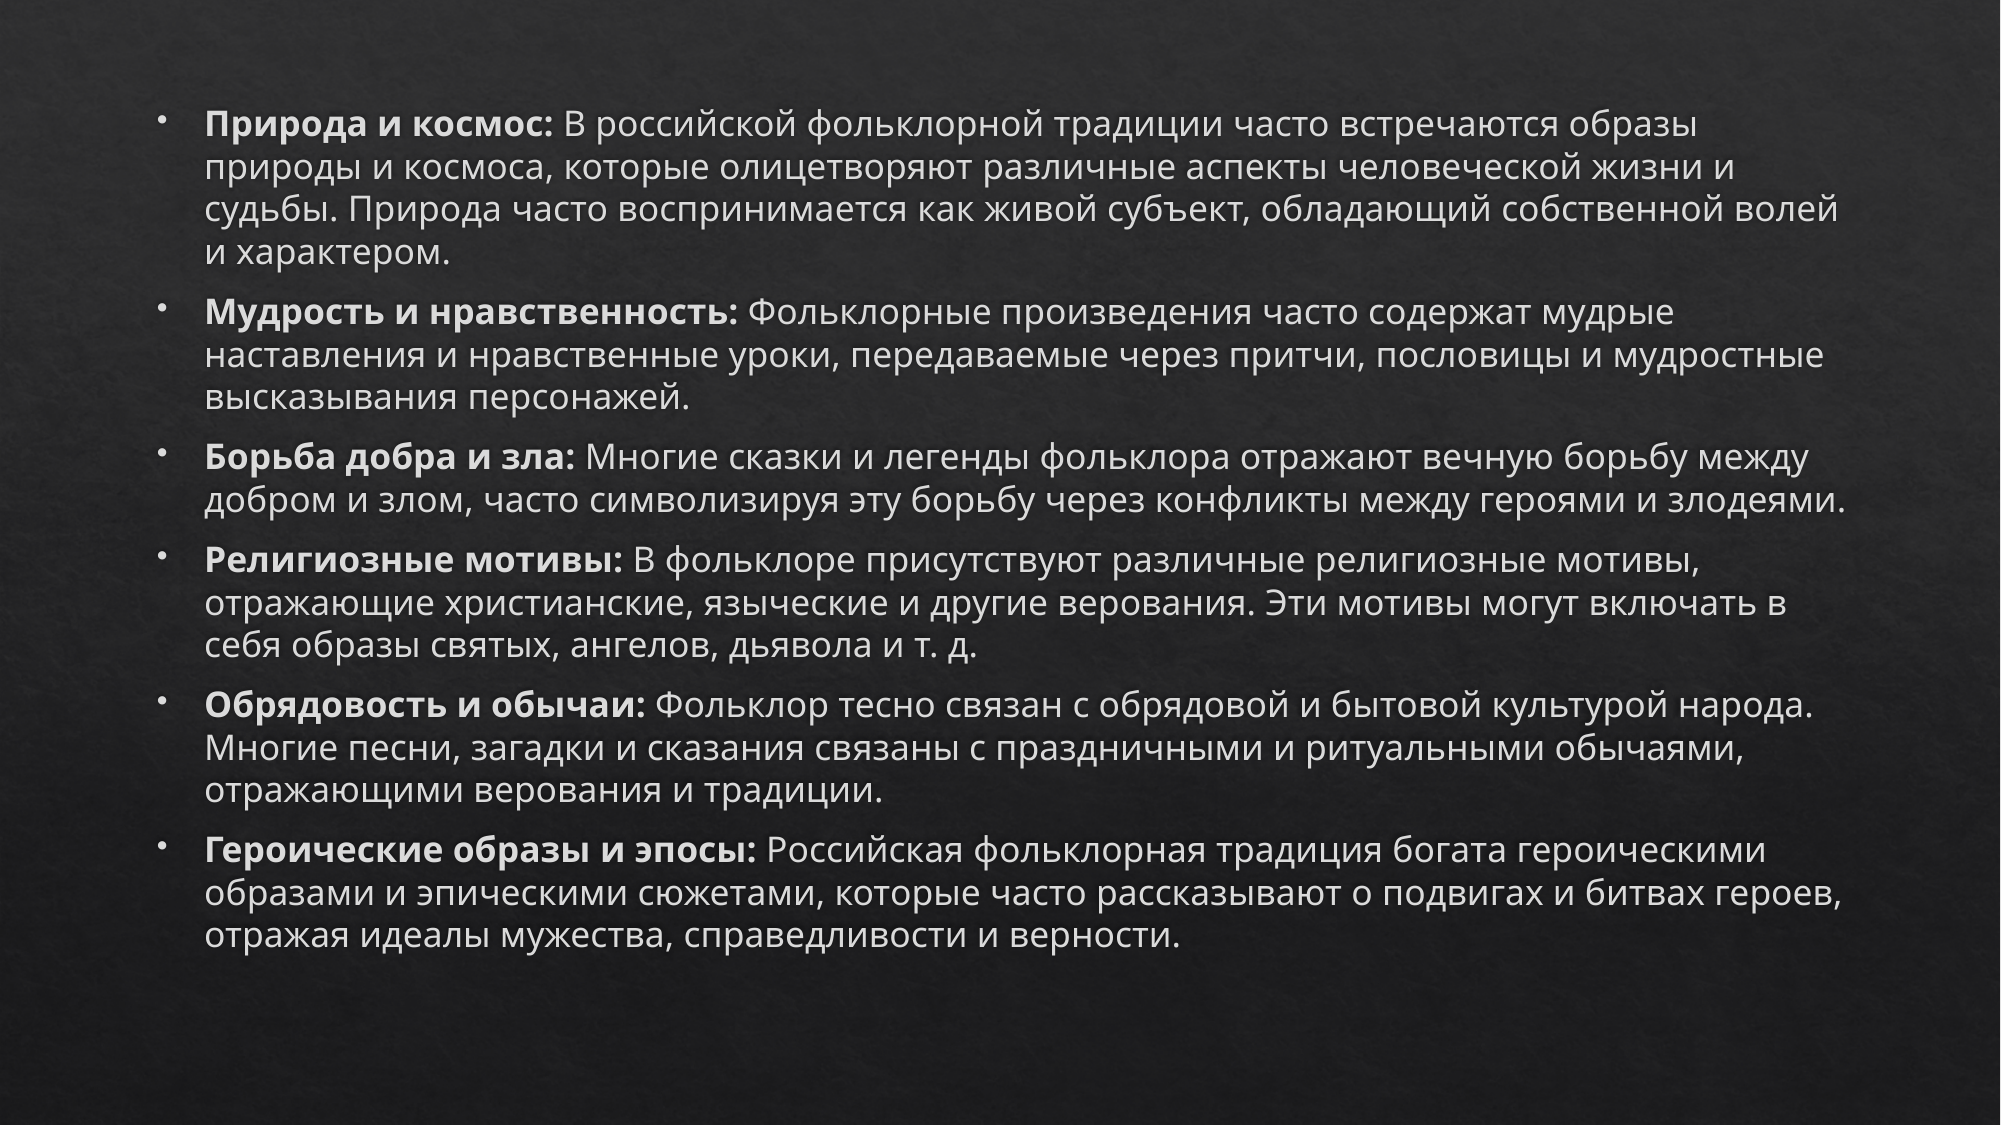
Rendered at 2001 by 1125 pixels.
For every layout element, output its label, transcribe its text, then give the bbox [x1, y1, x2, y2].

list Природа и космос: В российской фольклорной традиции часто встречаются образы природы и космоса, которые олицетворяют различные аспекты человеческой жизни и судьбы. Природа часто воспринимается как живой субъект, обладающий собственной волей и характером. Мудрость и нравственность: Фольклорные произведения часто содержат мудрые наставления и нравственные уроки, передаваемые через притчи, пословицы и мудростные высказывания персонажей. Борьба добра и зла: Многие сказки и легенды фольклора отражают вечную борьбу между добром и злом, часто символизируя эту борьбу через конфликты между героями и злодеями. Религиозные мотивы: В фольклоре присутствуют различные религиозные мотивы, отражающие христианские, языческие и другие верования. Эти мотивы могут включать в себя образы святых, ангелов, дьявола и т. д. Обрядовость и обычаи: Фольклор тесно связан с обрядовой и бытовой культурой народа. Многие песни, загадки и сказания связаны с праздничными и ритуальными обычаями, отражающими верования и традиции. Героические образы и эпосы: Российская фольклорная традиция богата героическими образами и эпическими сюжетами, которые часто рассказывают о подвигах и битвах героев, отражая идеалы мужества, справедливости и верности. [137, 93, 1863, 1007]
